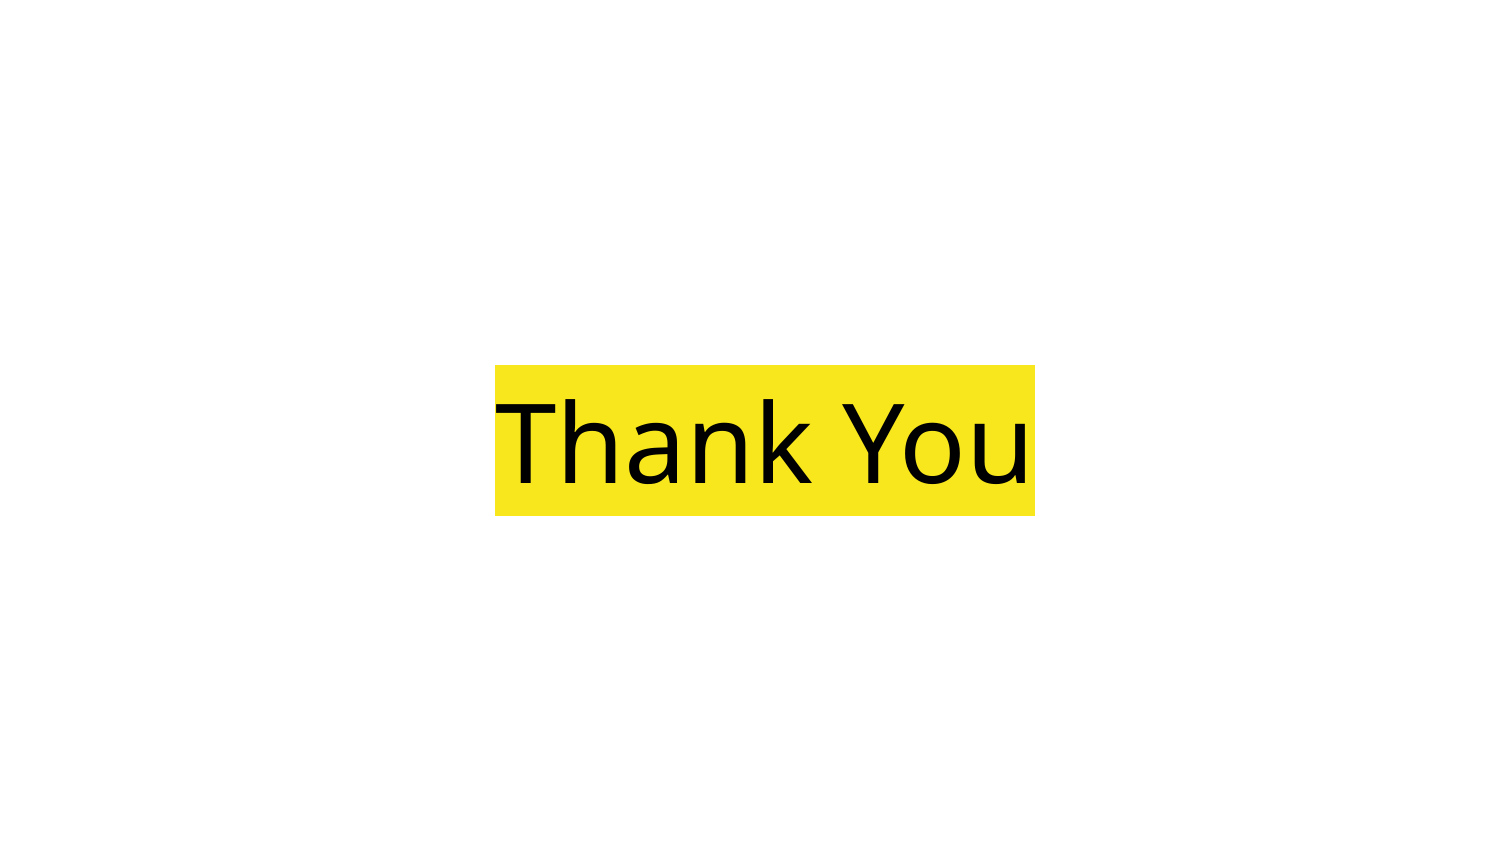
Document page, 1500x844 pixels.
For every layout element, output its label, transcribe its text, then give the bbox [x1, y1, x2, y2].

title Thank You [125, 357, 1405, 628]
